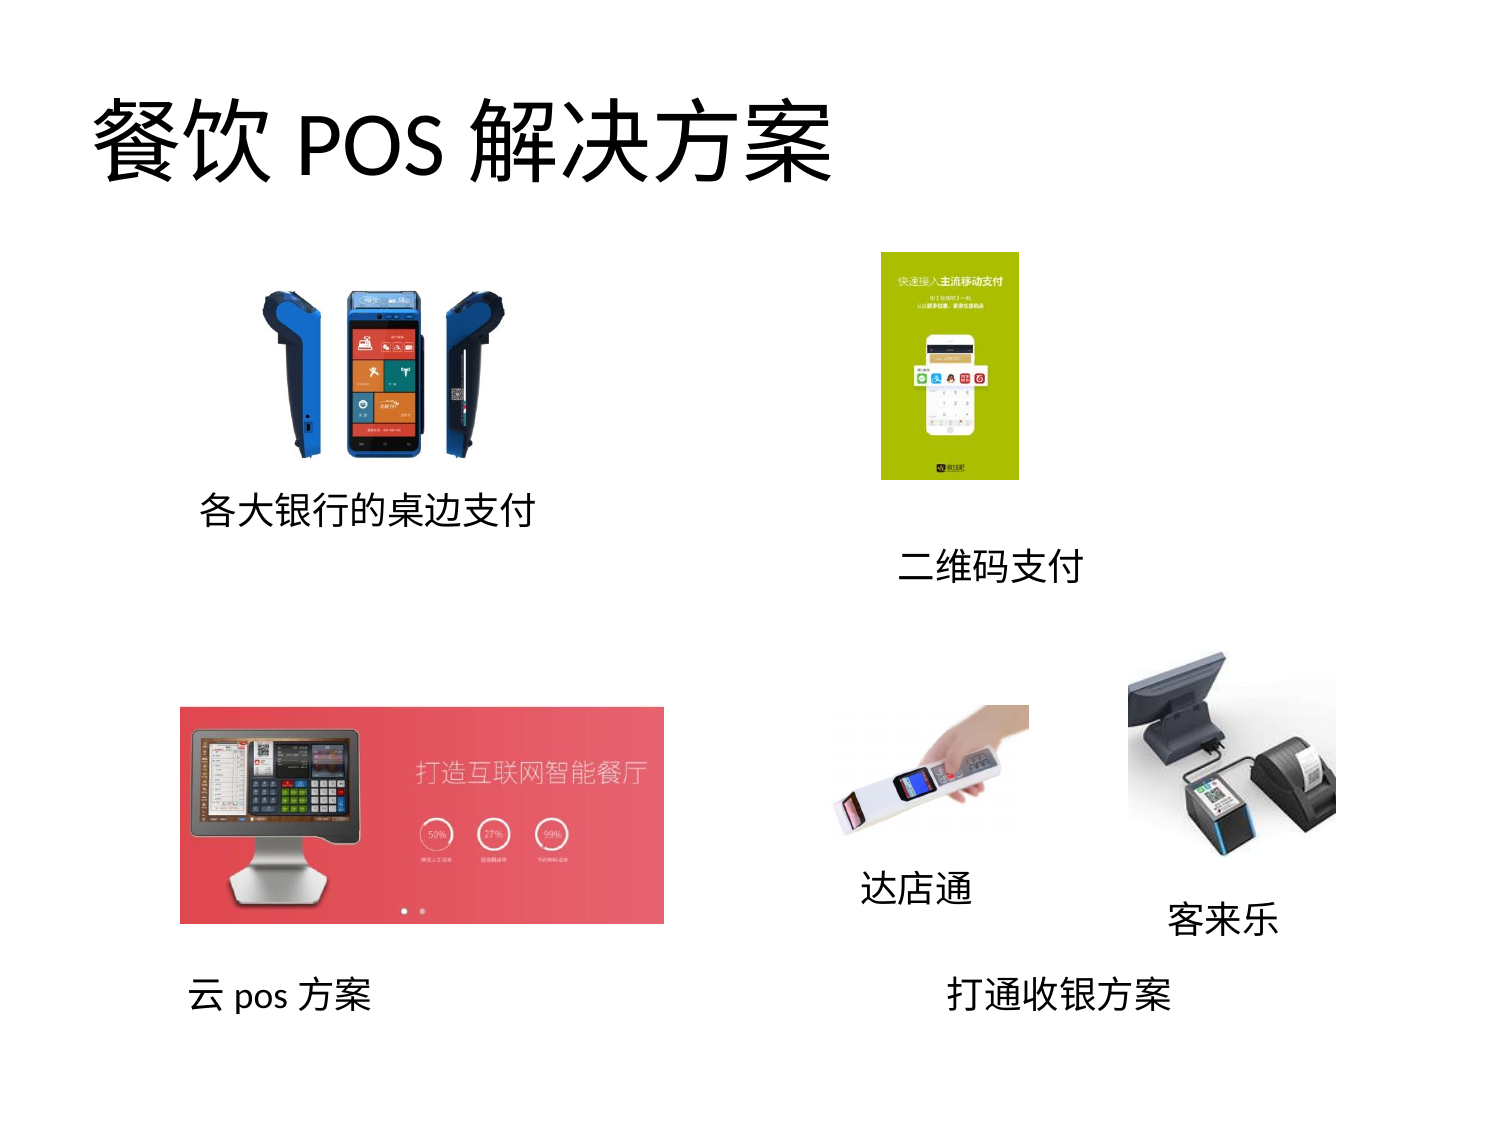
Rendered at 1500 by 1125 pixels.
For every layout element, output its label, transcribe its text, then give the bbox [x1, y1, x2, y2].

picture [180, 705, 664, 925]
picture [881, 252, 1019, 481]
text_box 各大银行的桌边支付 [184, 479, 553, 540]
text_box 客来乐 [1152, 888, 1295, 948]
title 餐饮POS解决方案 [75, 45, 1425, 233]
picture [1127, 650, 1336, 859]
text_box 二维码支付 [883, 535, 1101, 596]
text_box 云pos方案 [172, 964, 387, 1024]
picture [823, 705, 1029, 841]
text_box 打通收银方案 [931, 964, 1187, 1024]
text_box 达店通 [845, 857, 988, 918]
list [253, 290, 515, 462]
